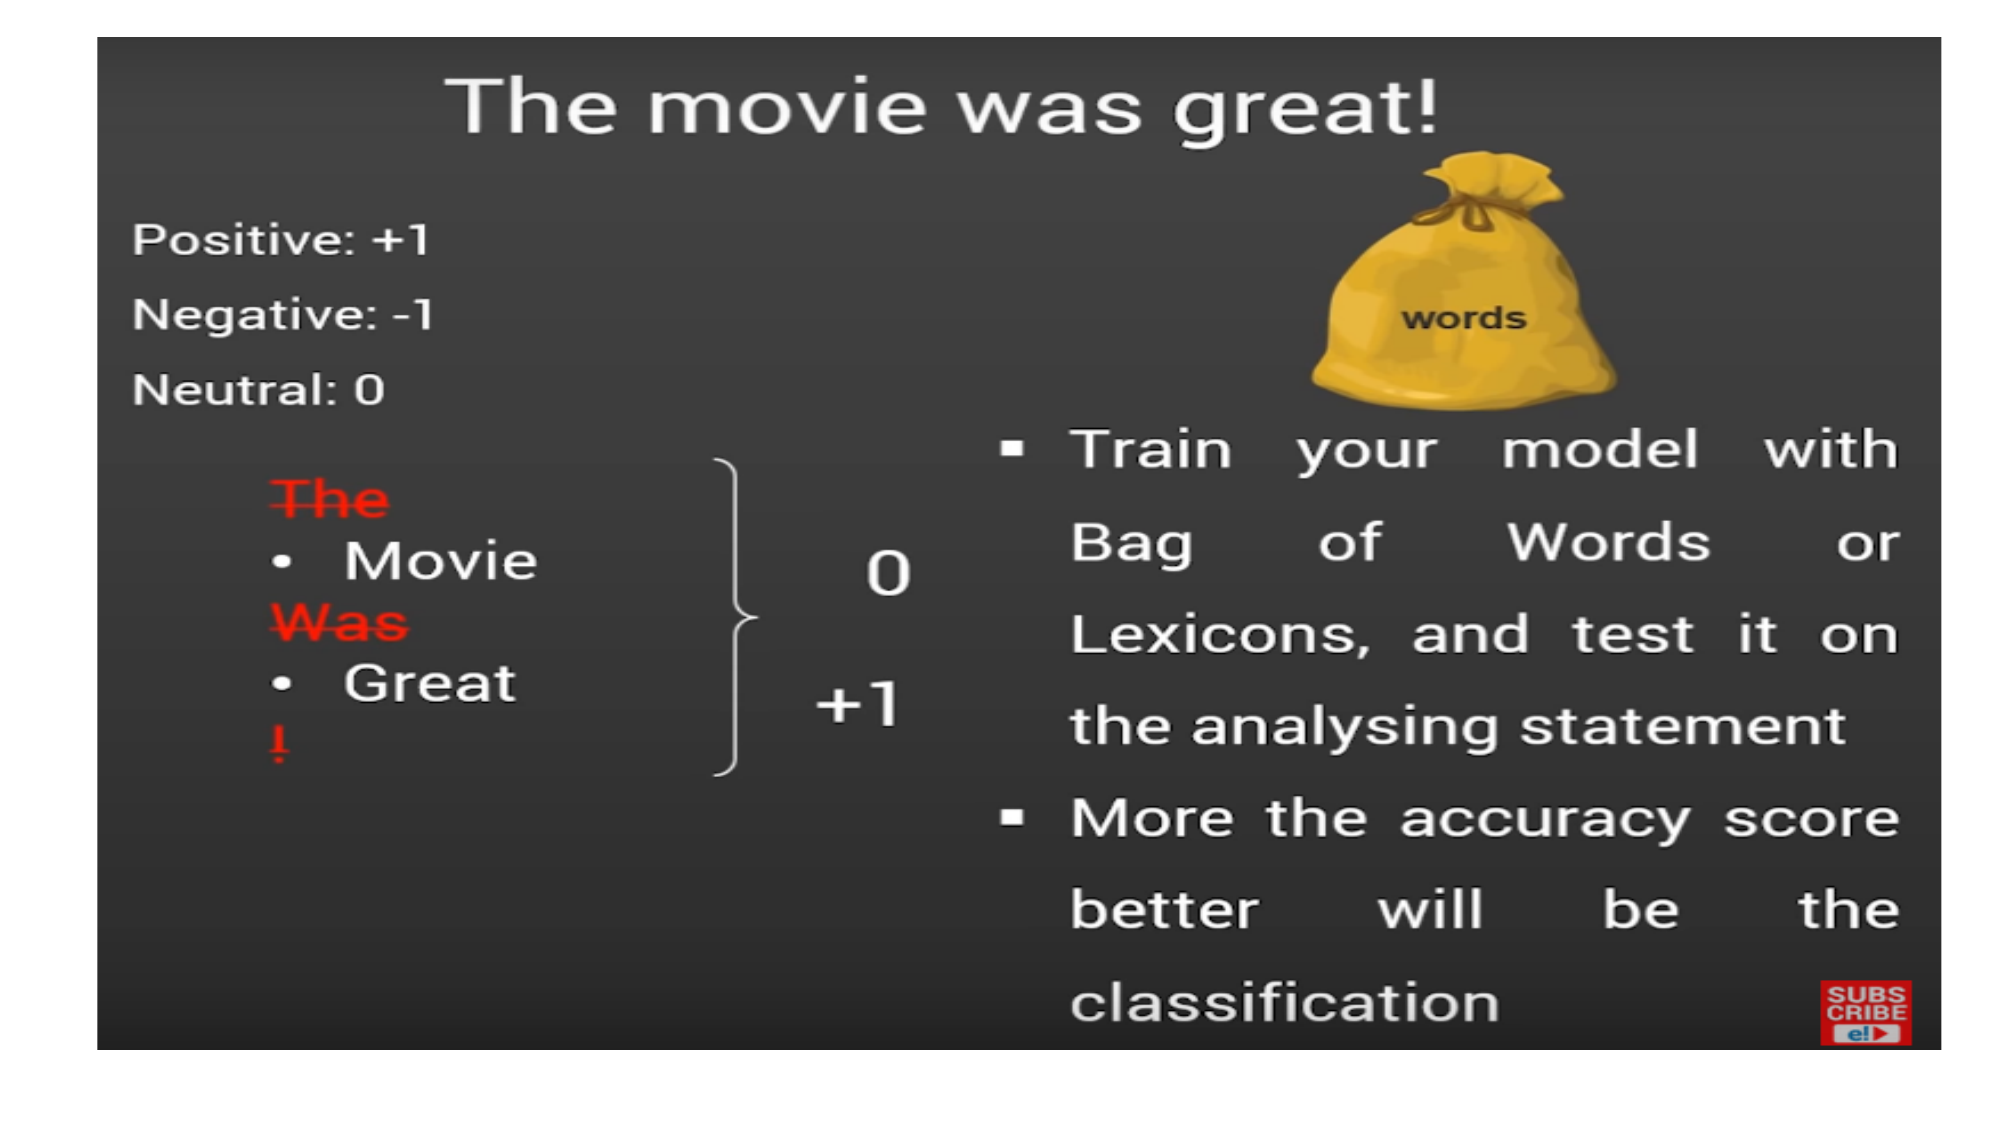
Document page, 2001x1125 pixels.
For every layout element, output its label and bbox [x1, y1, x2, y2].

picture [97, 37, 1942, 1050]
